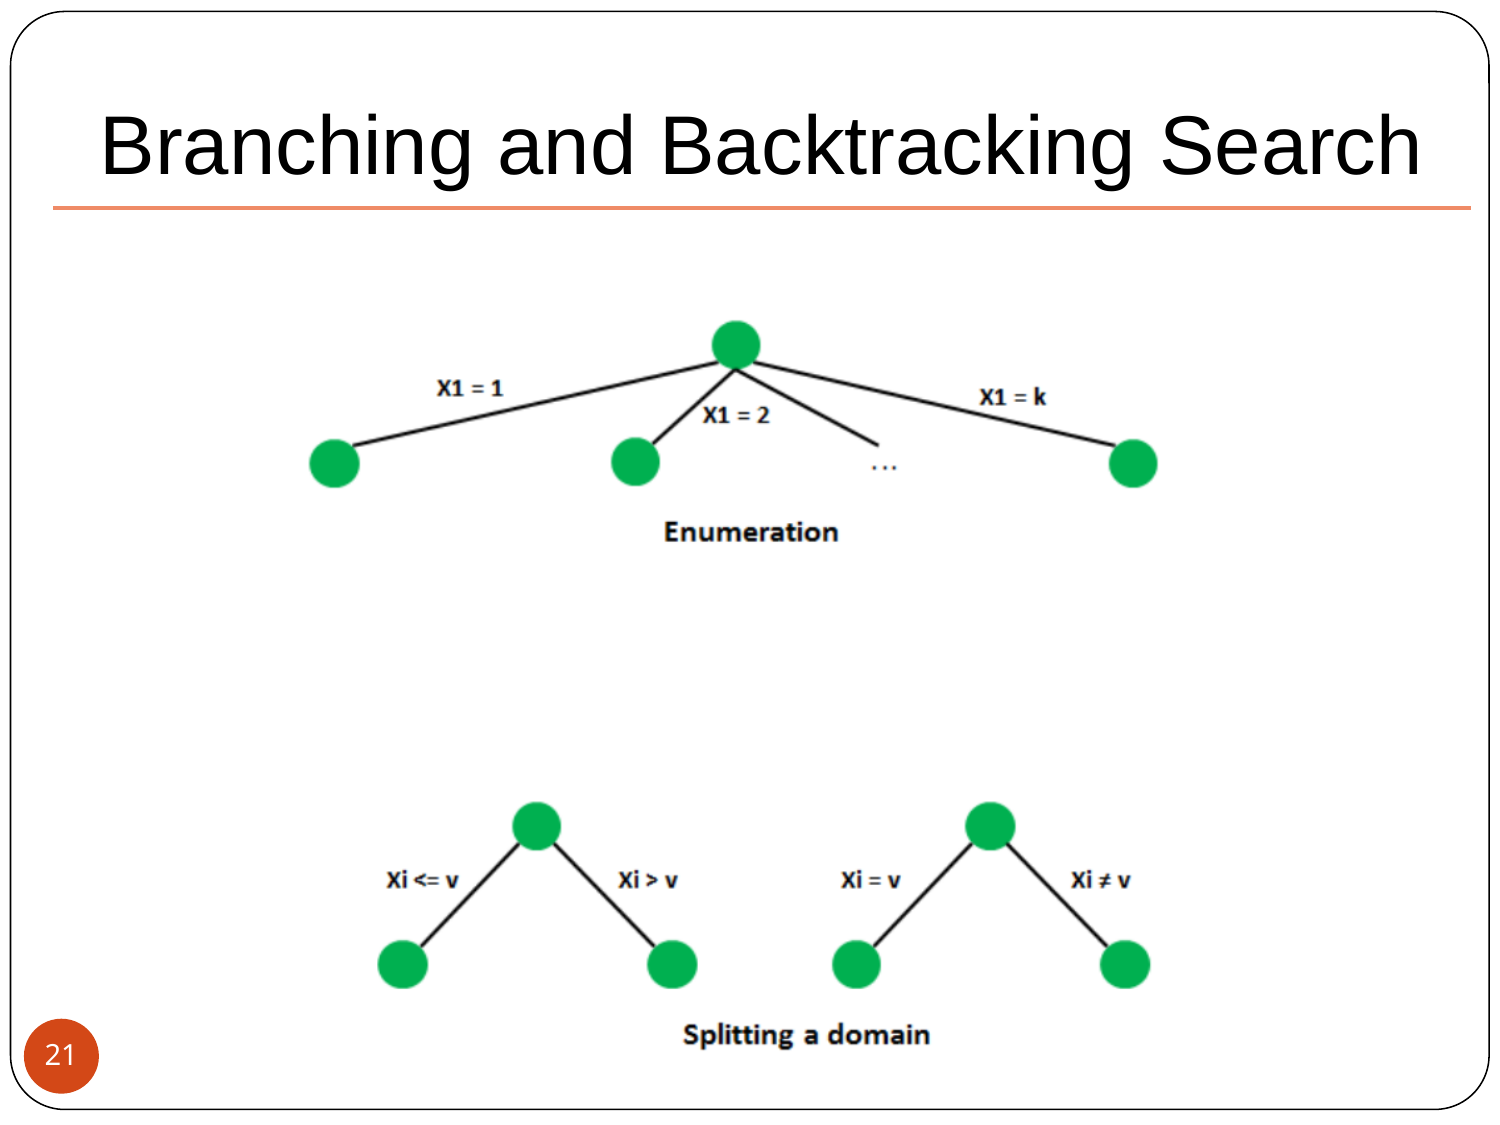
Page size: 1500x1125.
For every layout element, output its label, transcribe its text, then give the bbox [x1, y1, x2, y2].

slide_number ‹#› [23, 1018, 99, 1094]
title Branching and Backtracking Search [53, 19, 1471, 206]
picture [288, 307, 1178, 1089]
